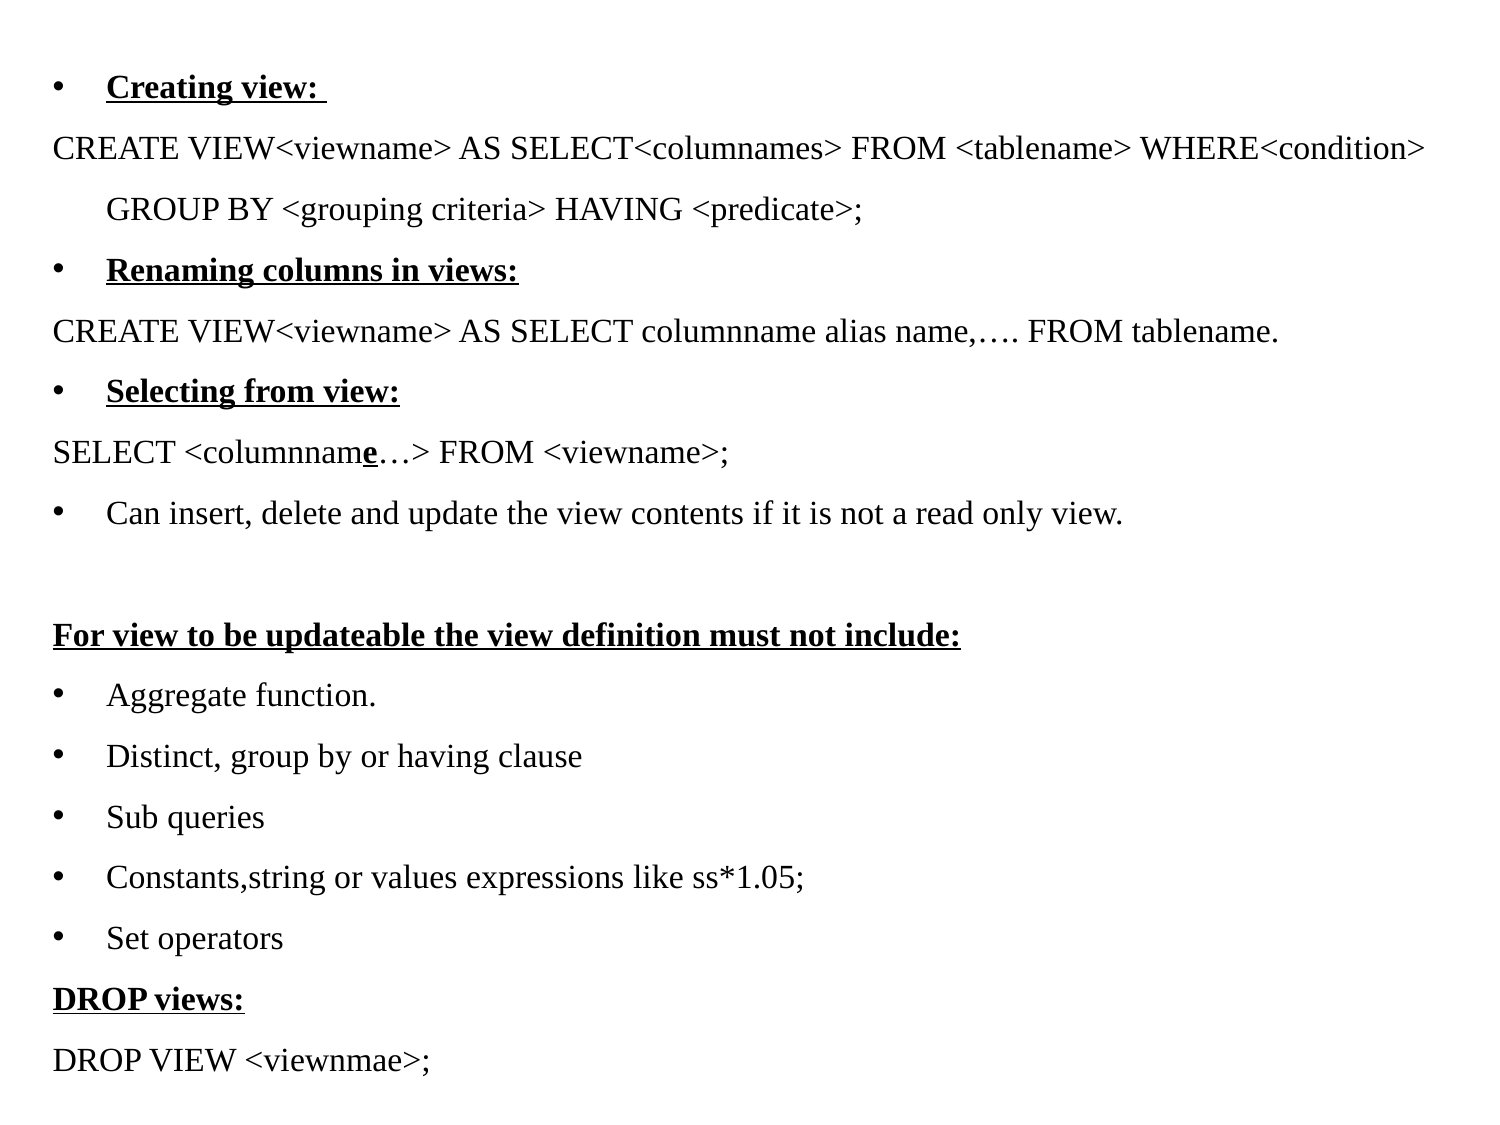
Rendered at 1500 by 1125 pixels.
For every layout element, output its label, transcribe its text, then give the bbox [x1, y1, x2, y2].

list Creating view: CREATE VIEW<viewname> AS SELECT<columnames> FROM <tablename> WHERE<condition> GROUP BY <grouping criteria> HAVING <predicate>; Renaming columns in views: CREATE VIEW<viewname> AS SELECT columnname alias name,…. FROM tablename. Selecting from view: SELECT <columnname…> FROM <viewname>; Can insert, delete and update the view contents if it is not a read only view. For view to be updateable the view definition must not include: Aggregate function. Distinct, group by or having clause Sub queries Constants,string or values expressions like ss*1.05; Set operators DROP views: DROP VIEW <viewnmae>; [37, 37, 1463, 1088]
